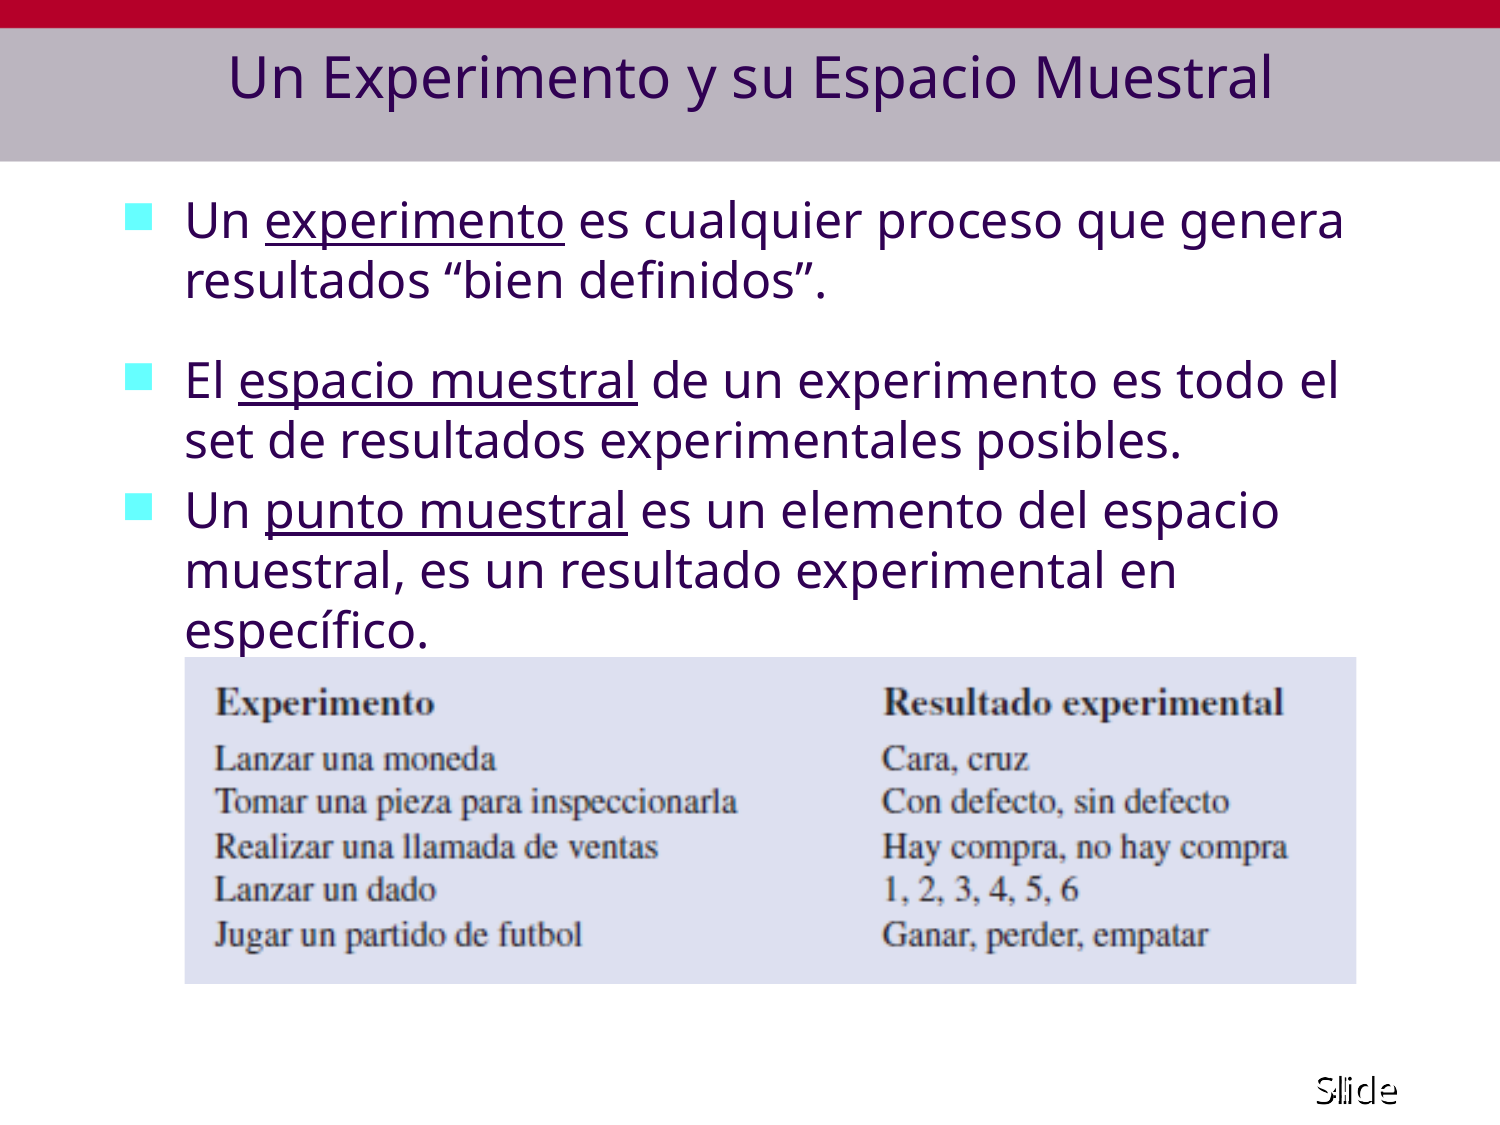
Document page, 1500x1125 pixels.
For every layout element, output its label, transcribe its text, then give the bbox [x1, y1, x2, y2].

picture [0, 0, 1500, 1125]
title Un Experimento y su Espacio Muestral [113, 4, 1390, 148]
list Un experimento es cualquier proceso que genera resultados “bien definidos”. El espacio muestral de un experimento es todo el set de resultados experimentales posibles. Un punto muestral es un elemento del espacio muestral, es un resultado experimental en específico. [112, 181, 1389, 944]
